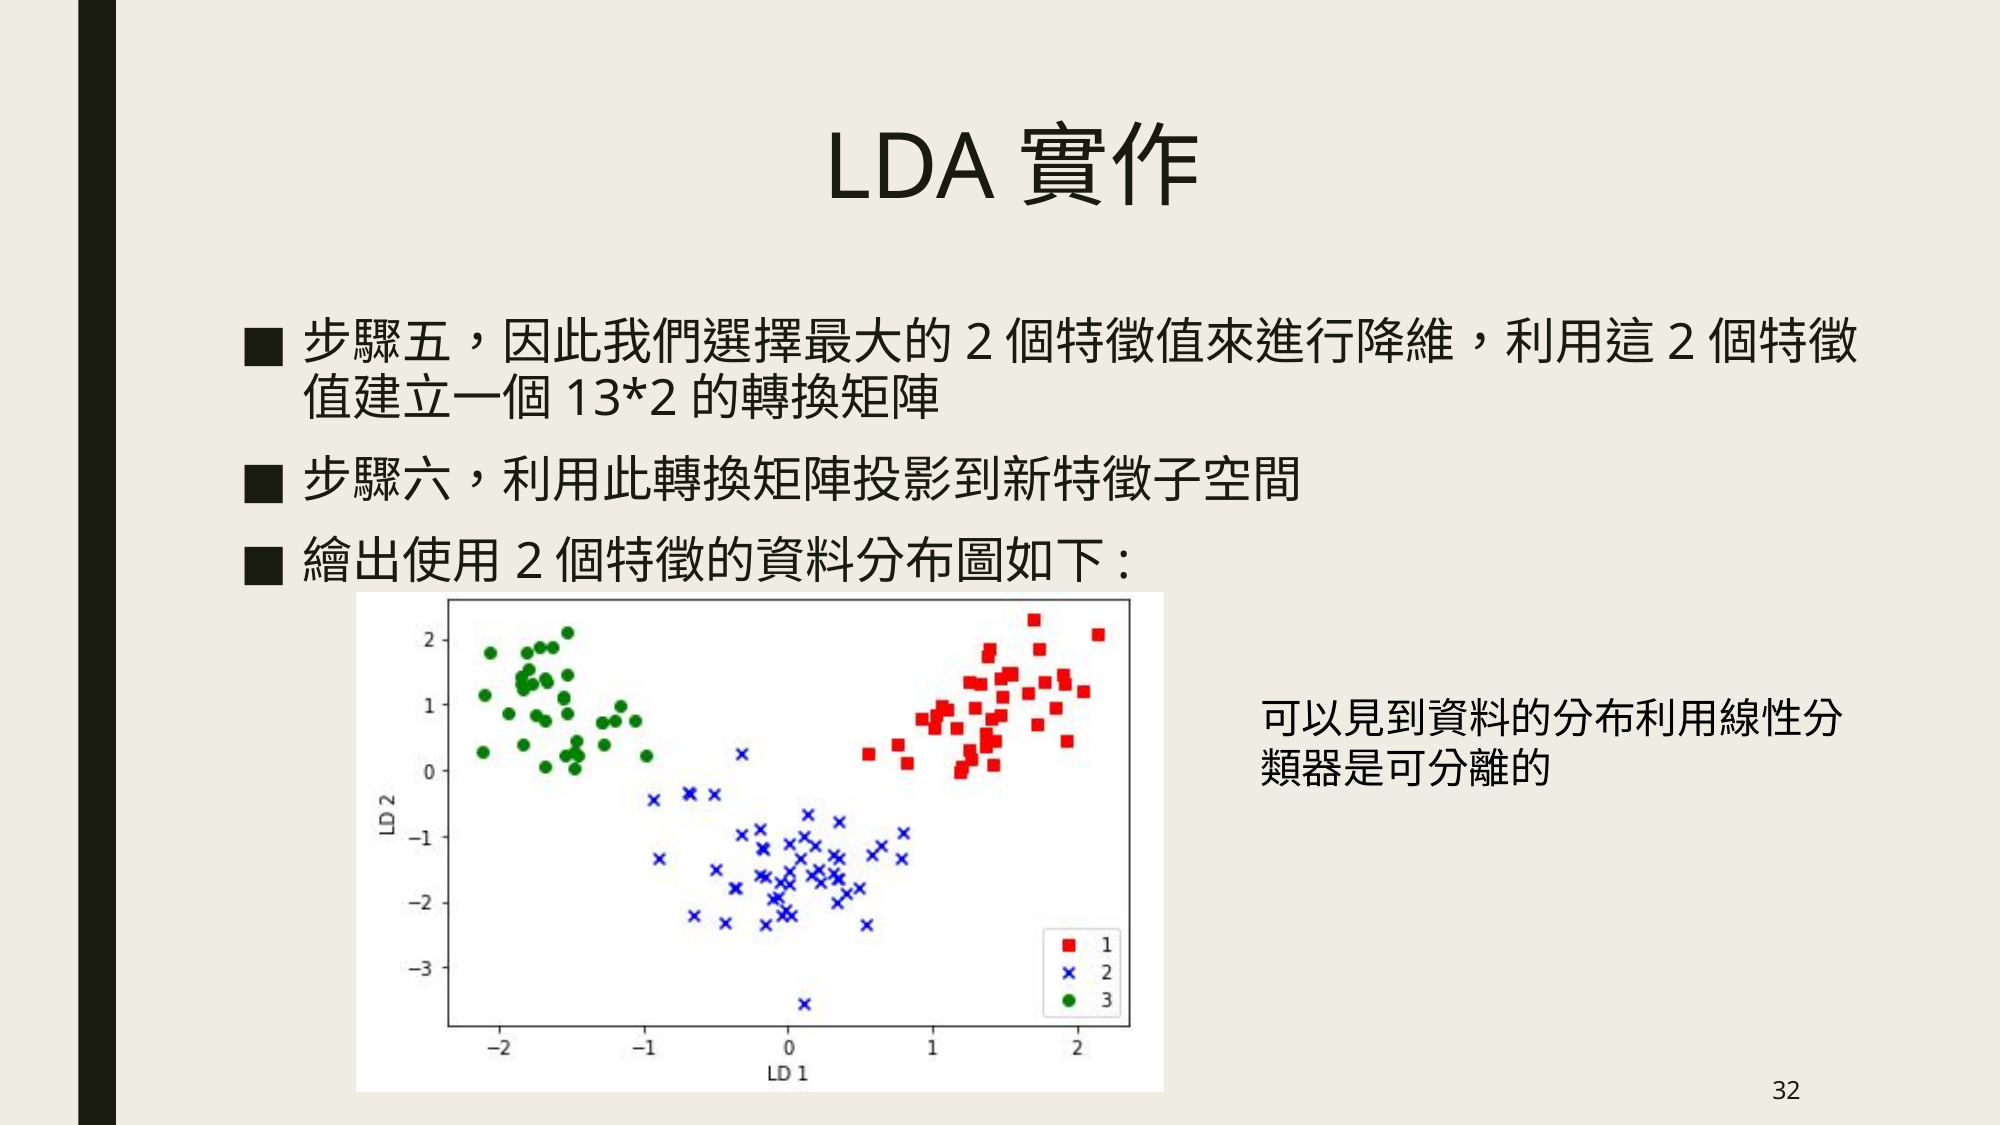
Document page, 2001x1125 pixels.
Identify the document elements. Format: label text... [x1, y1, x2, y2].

slide_number 32 [1553, 1058, 1816, 1125]
picture [356, 592, 1164, 1092]
text_box 可以見到資料的分布利用線性分類器是可分離的 [1245, 684, 1863, 800]
title LDA實作 [225, 112, 1800, 264]
list 步驟五，因此我們選擇最大的2個特徵值來進行降維，利用這2個特徵值建立一個13*2的轉換矩陣 步驟六，利用此轉換矩陣投影到新特徵子空間 繪出使用2個特徵的資料分布圖如下: [225, 306, 1897, 963]
